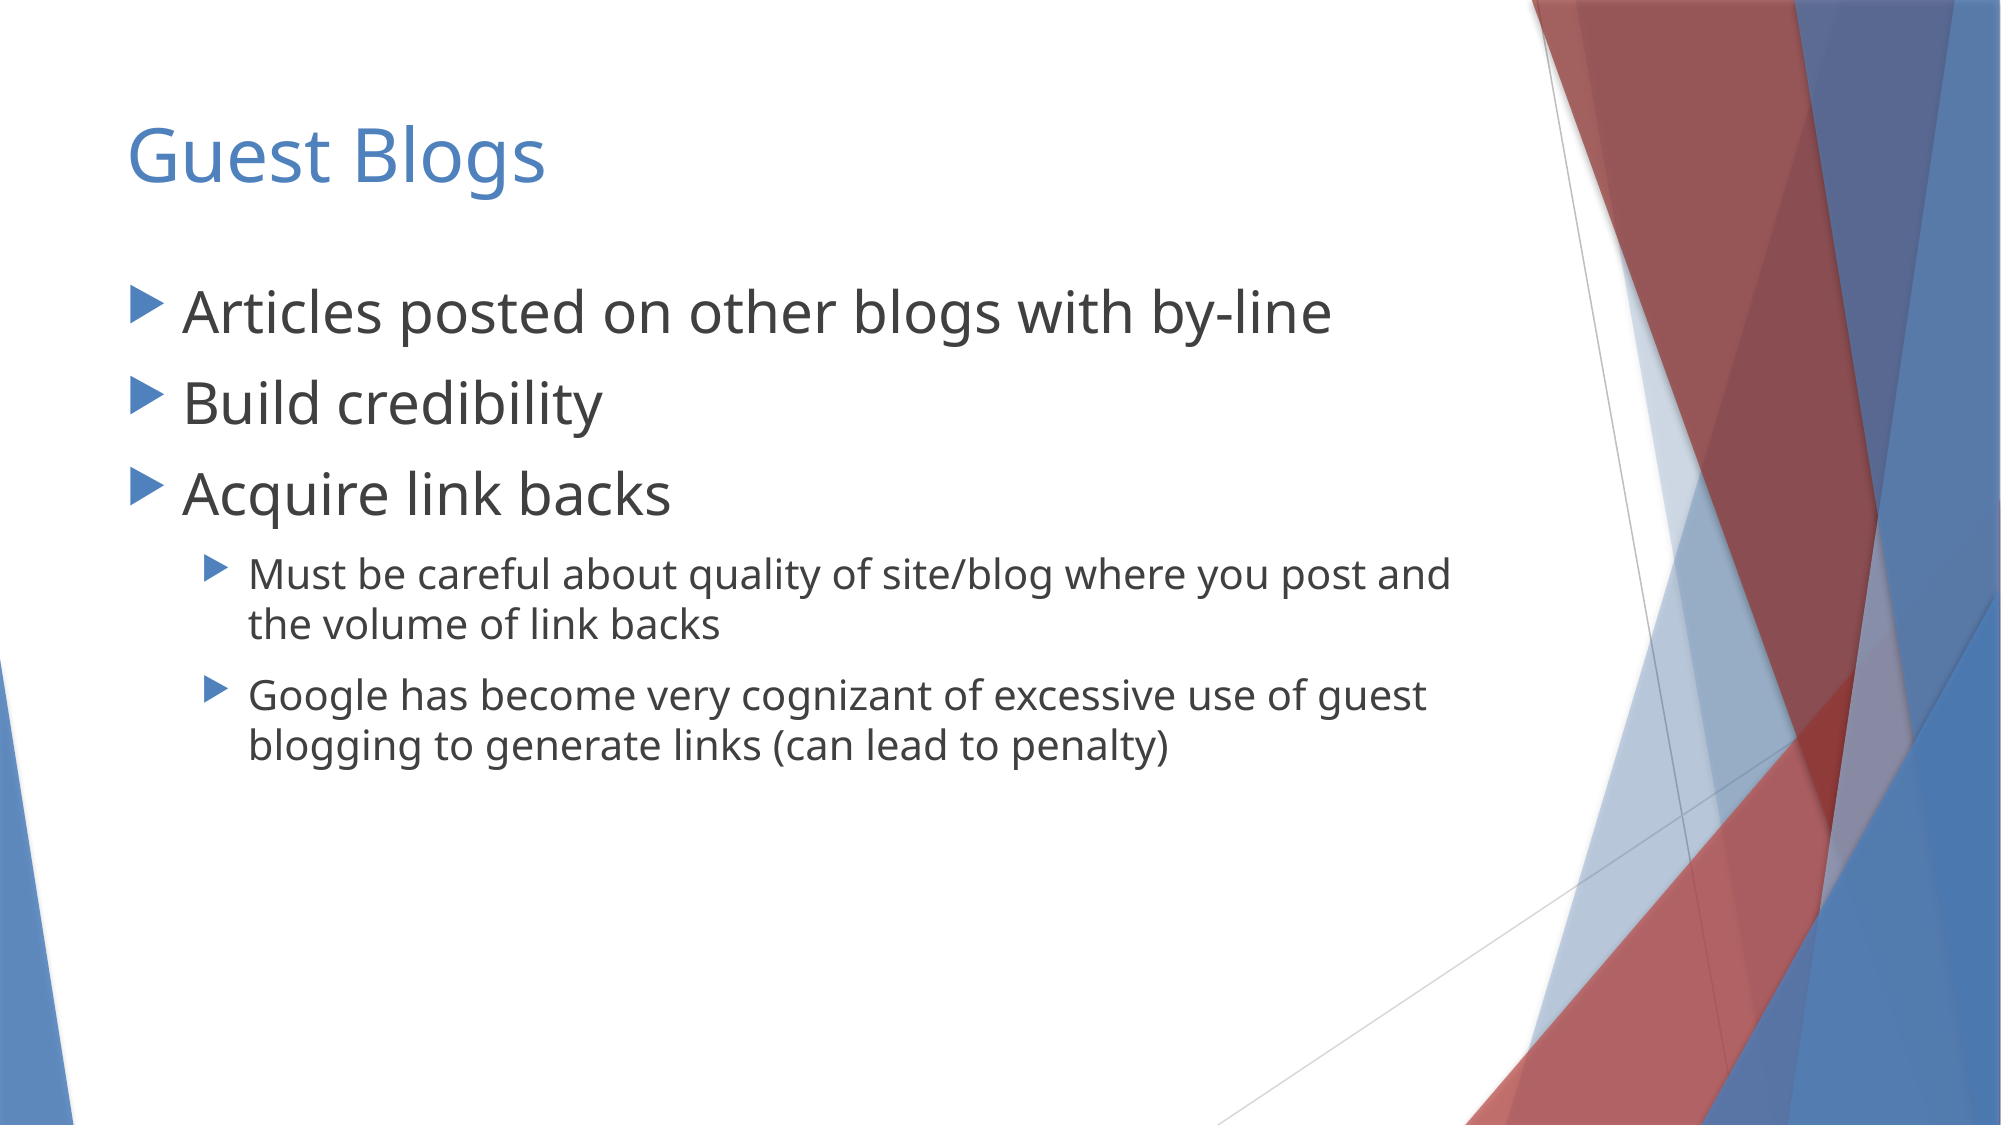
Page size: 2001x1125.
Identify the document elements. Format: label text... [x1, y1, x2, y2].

list Articles posted on other blogs with by-line Build credibility Acquire link backs Must be careful about quality of site/blog where you post and the volume of link backs Google has become very cognizant of excessive use of guest blogging to generate links (can lead to penalty) [111, 267, 1522, 1012]
title Guest Blogs [111, 99, 1522, 267]
